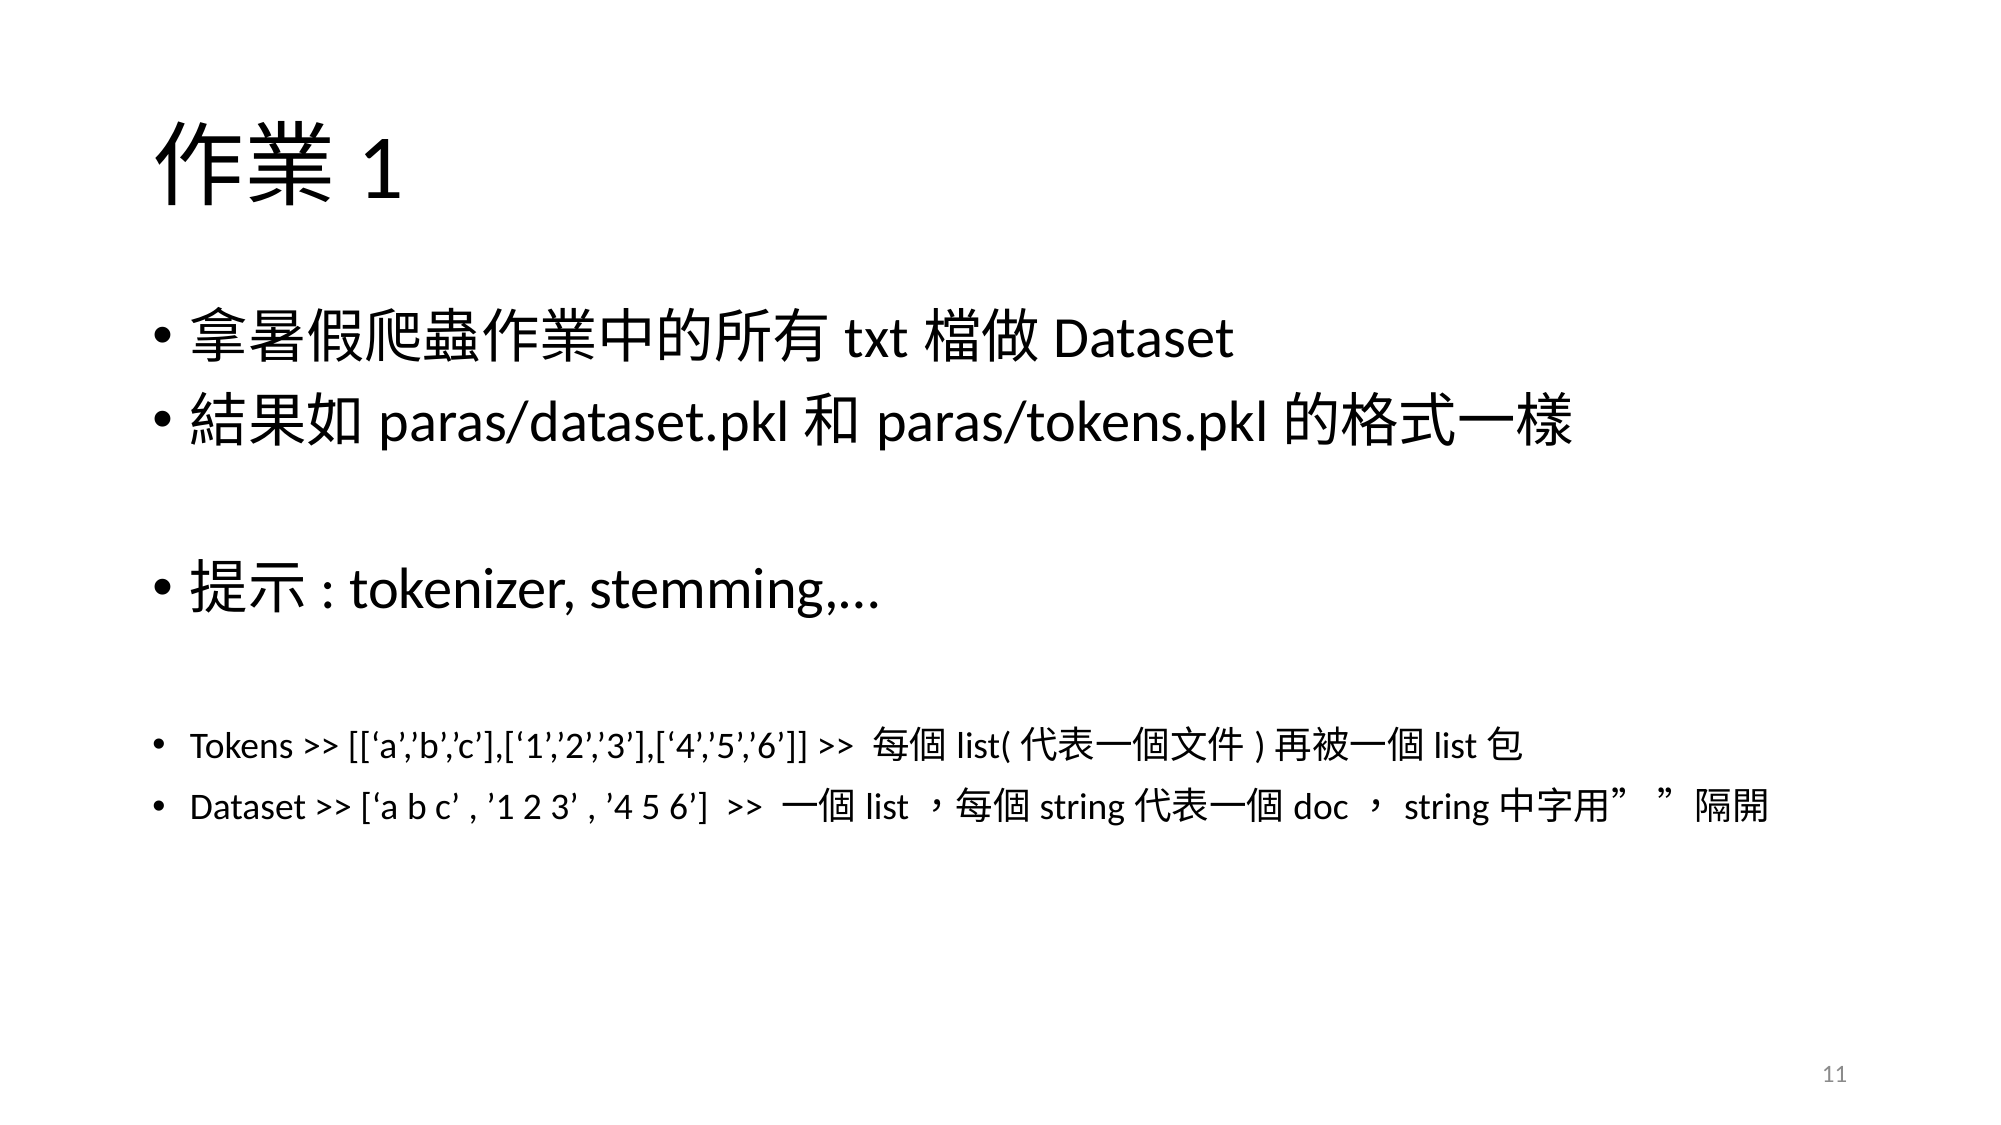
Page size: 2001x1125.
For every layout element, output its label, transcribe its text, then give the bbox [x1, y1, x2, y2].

title 作業1 [137, 59, 1863, 278]
list 拿暑假爬蟲作業中的所有txt檔做Dataset 結果如paras/dataset.pkl和paras/tokens.pkl的格式一樣 提示: tokenizer, stemming,… Tokens >> [[‘a’,’b’,’c’],[‘1’,’2’,’3’],[‘4’,’5’,’6’]] >> 每個list(代表一個文件)再被一個list包 Dataset >> [‘a b c’ , ’1 2 3’ , ’4 5 6’] >> 一個list，每個string代表一個doc，string中字用” ”隔開 [137, 299, 1863, 1014]
slide_number 11 [1412, 1042, 1863, 1103]
